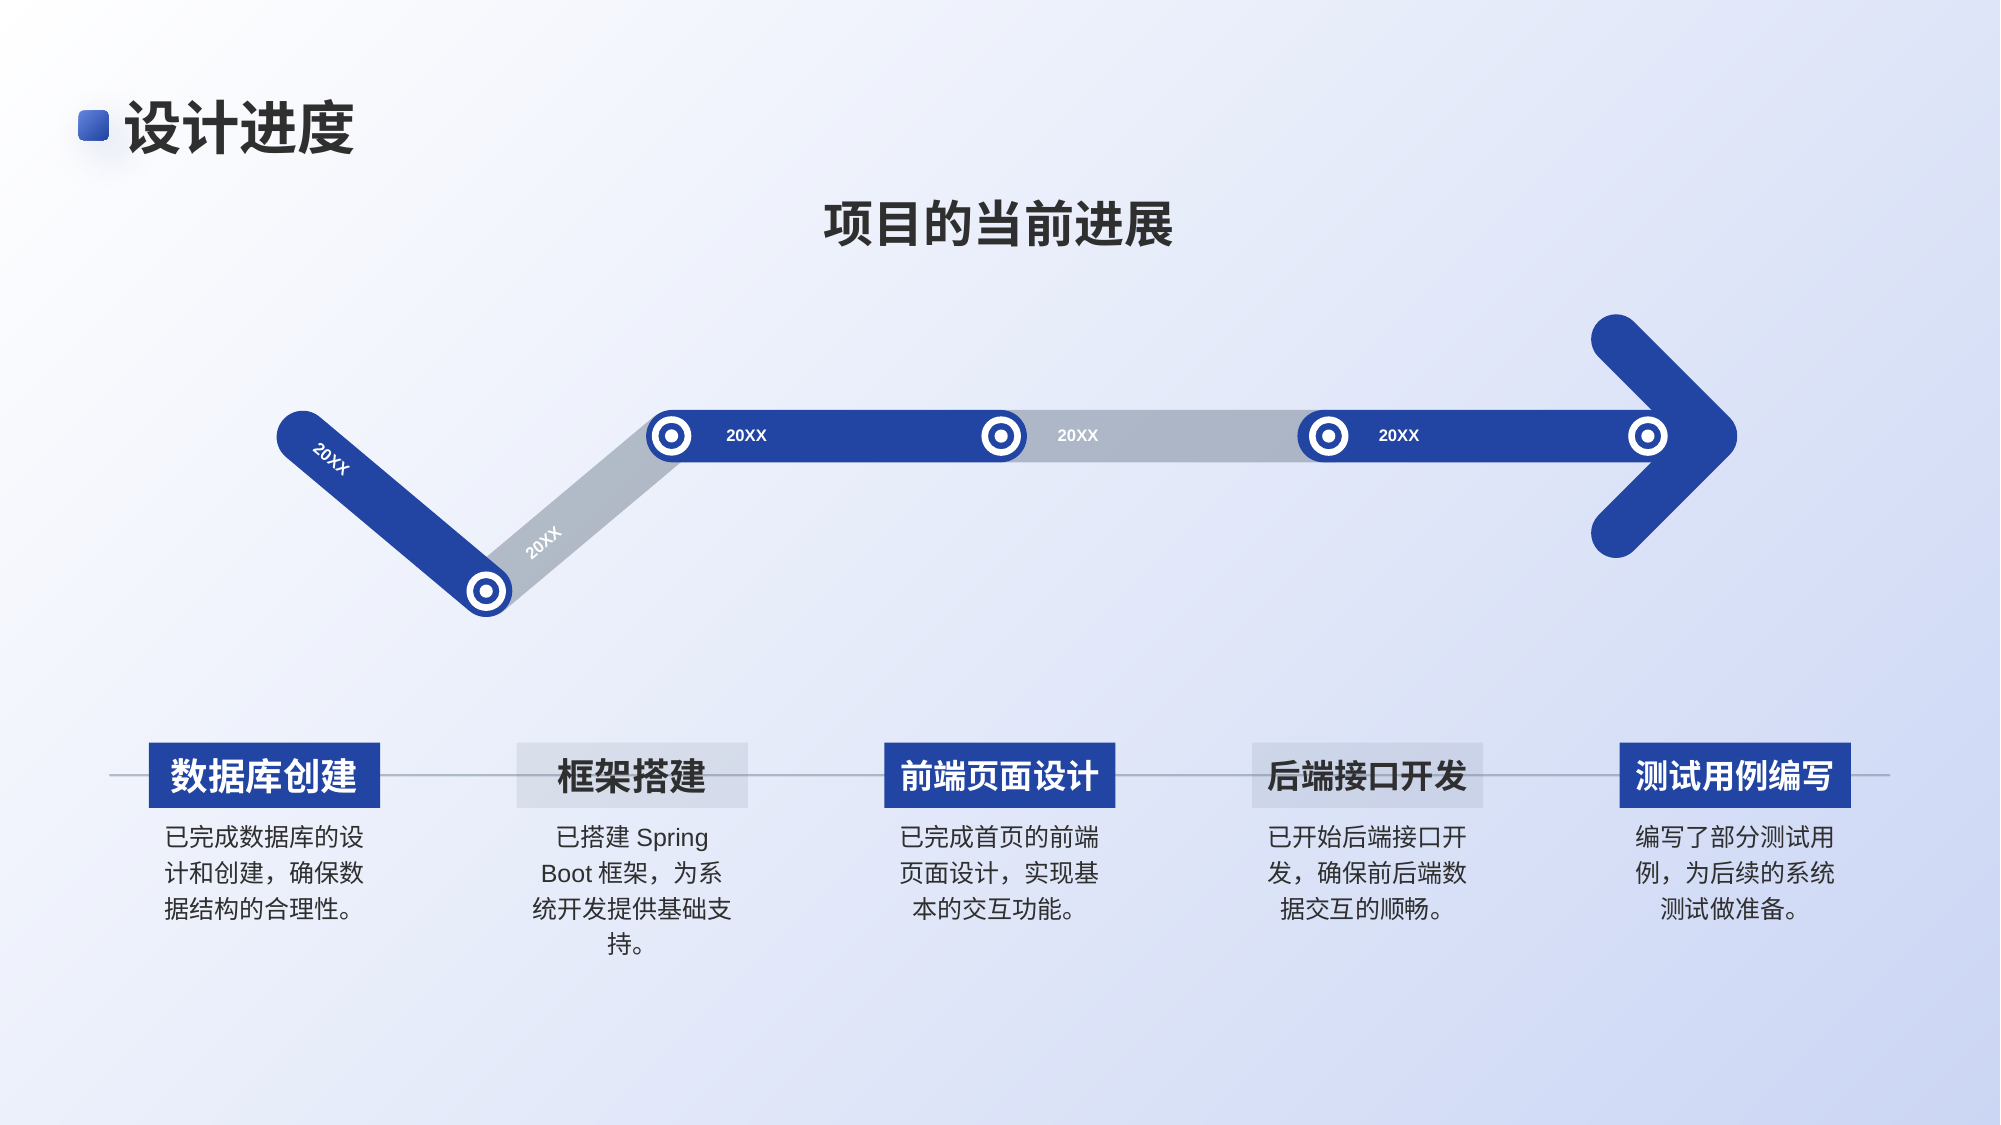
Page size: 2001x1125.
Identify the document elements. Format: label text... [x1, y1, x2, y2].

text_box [108, 185, 1890, 1007]
title 设计进度 [108, 21, 1890, 169]
